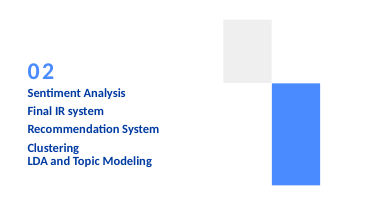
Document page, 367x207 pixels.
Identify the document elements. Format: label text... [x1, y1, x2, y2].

text_box 02 [25, 53, 60, 84]
text_box Sentiment Analysis Final IR system Recommendation System Clustering LDA and Topic Modeling [25, 81, 213, 168]
